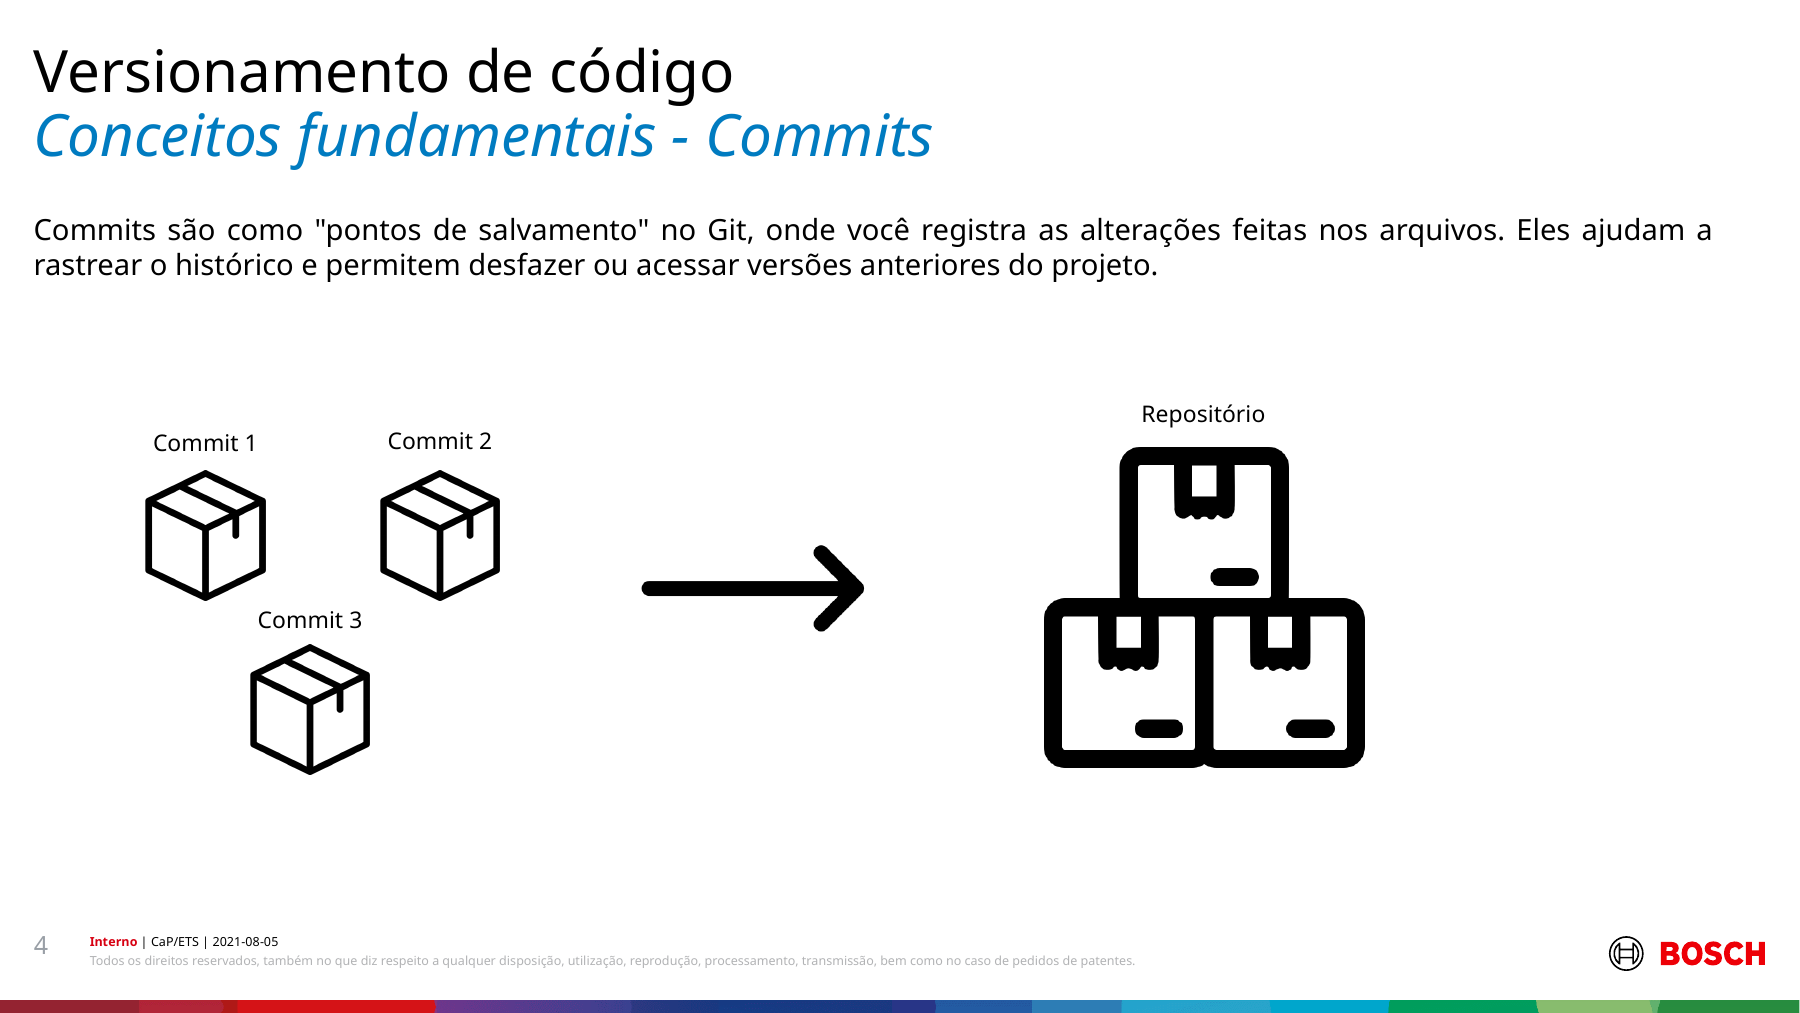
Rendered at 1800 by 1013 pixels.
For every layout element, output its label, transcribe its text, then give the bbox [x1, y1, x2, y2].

text_box Commit 1 [146, 428, 266, 464]
list Versionamento de código [33, 42, 1766, 107]
title Conceitos fundamentais - Commits [33, 107, 1766, 171]
picture [0, 1000, 1270, 1013]
text_box Commit 2 [380, 426, 500, 461]
text_box Commits são como "pontos de salvamento" no Git, onde você registra as alterações feitas nos arquivos. Eles ajudam a rastrear o histórico e permitem desfazer ou acessar versões anteriores do projeto. [33, 211, 1715, 324]
picture [631, 466, 874, 710]
picture [140, 470, 271, 601]
slide_number 4 [33, 929, 81, 997]
picture [374, 470, 505, 601]
picture [245, 644, 375, 775]
text_box Commit 3 [250, 605, 370, 640]
text_box Repositório [1121, 399, 1286, 413]
picture [1388, 1000, 1800, 1013]
picture [1009, 413, 1398, 801]
